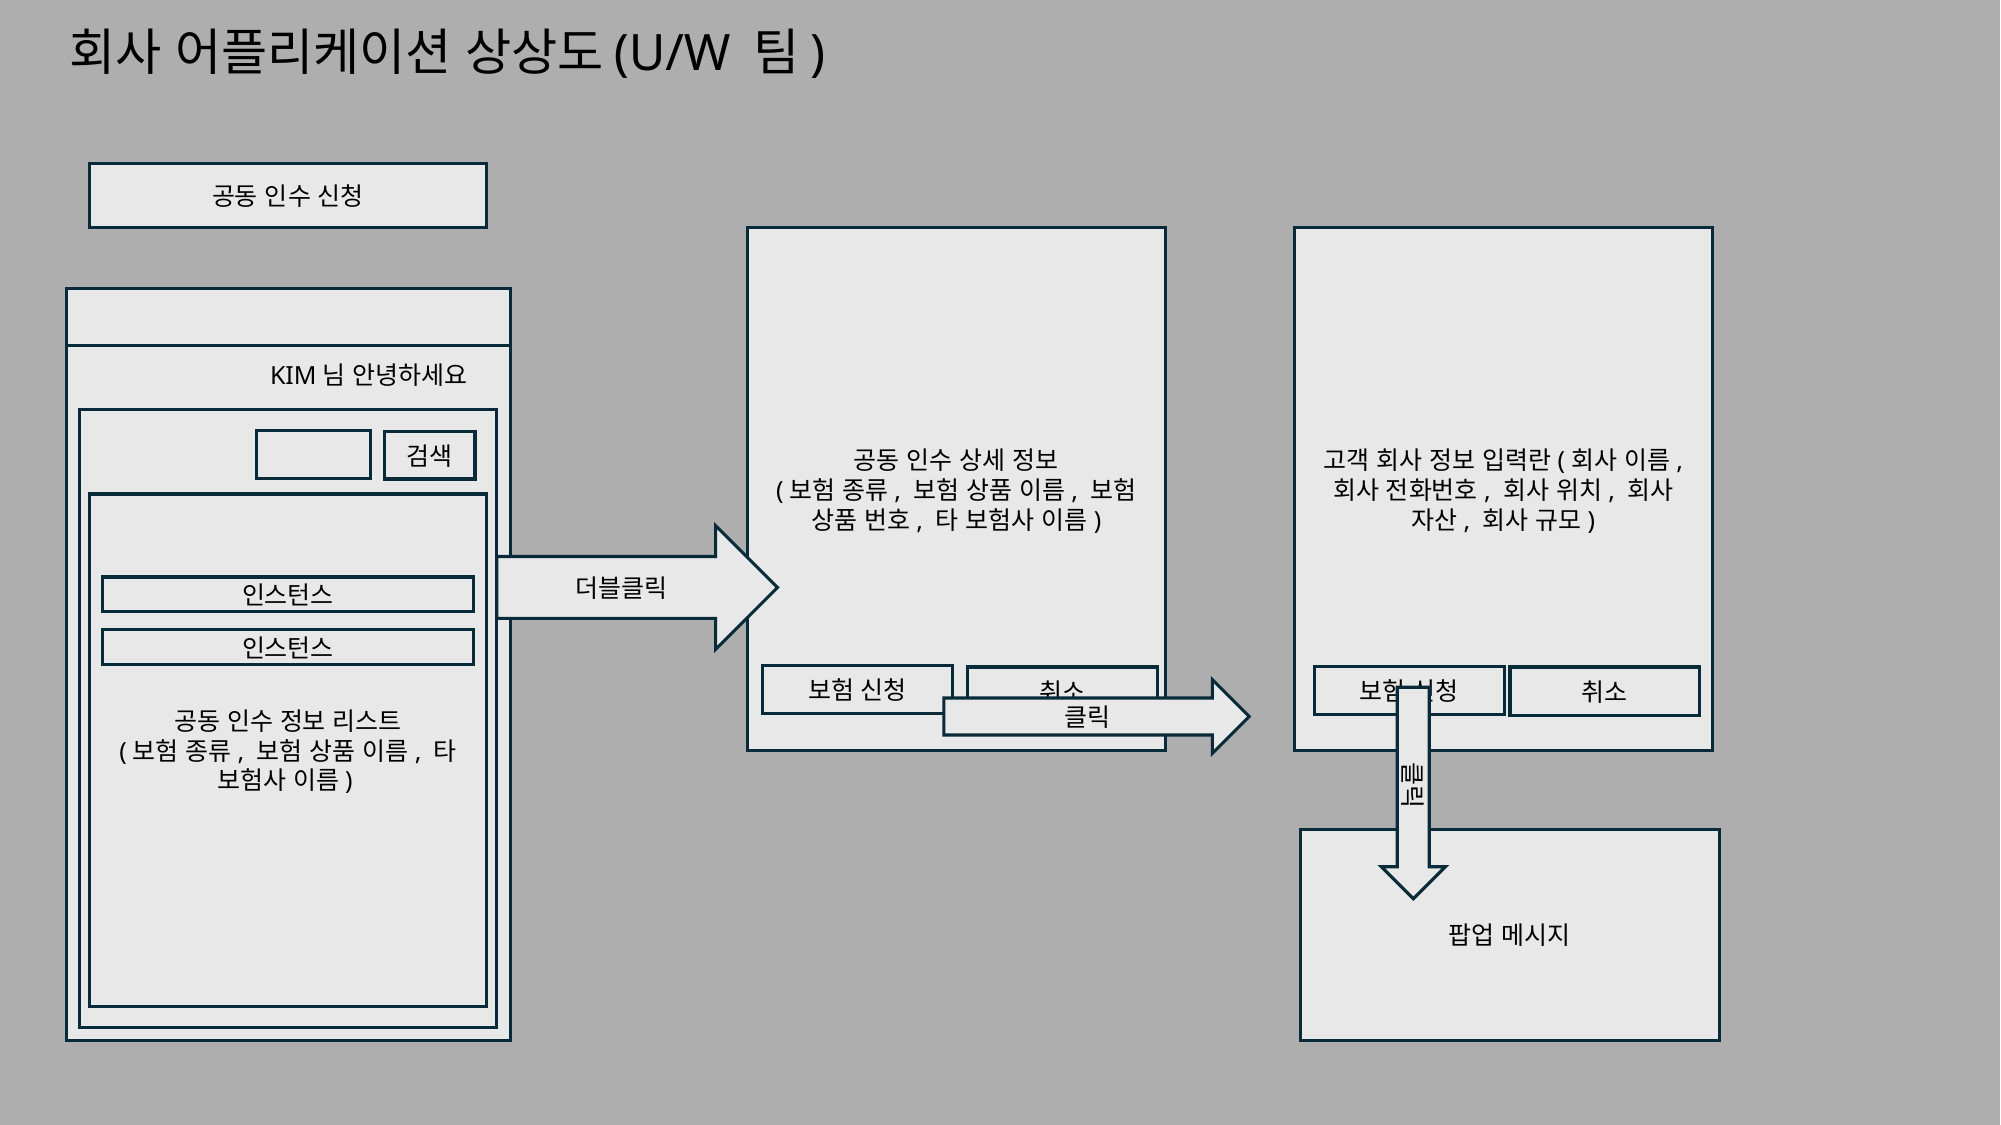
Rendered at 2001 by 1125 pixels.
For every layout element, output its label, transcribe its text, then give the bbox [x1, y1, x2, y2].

text_box 공동 인수 신청 [88, 162, 488, 229]
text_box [66, 287, 511, 1042]
text_box 보험 신청 [761, 664, 954, 715]
title 회사 어플리케이션 상상도(U/W 팀) [21, 18, 873, 90]
text_box 취소 [1508, 665, 1701, 717]
text_box 클릭 [942, 675, 1252, 758]
text_box 취소 [966, 665, 1159, 696]
text_box 클릭 [1377, 685, 1450, 901]
text_box 팝업 메시지 [1299, 828, 1721, 1042]
text_box 더블클릭 [511, 521, 780, 654]
text_box 보험 신청 [1313, 665, 1506, 716]
text_box 공동 인수 상세 정보 (보험 종류, 보험 상품 이름, 보험 상품 번호, 타 보험사 이름) [746, 226, 1167, 752]
text_box 고객 회사 정보 입력란(회사 이름, 회사 전화번호, 회사 위치, 회사 자산, 회사 규모) [1293, 226, 1714, 752]
